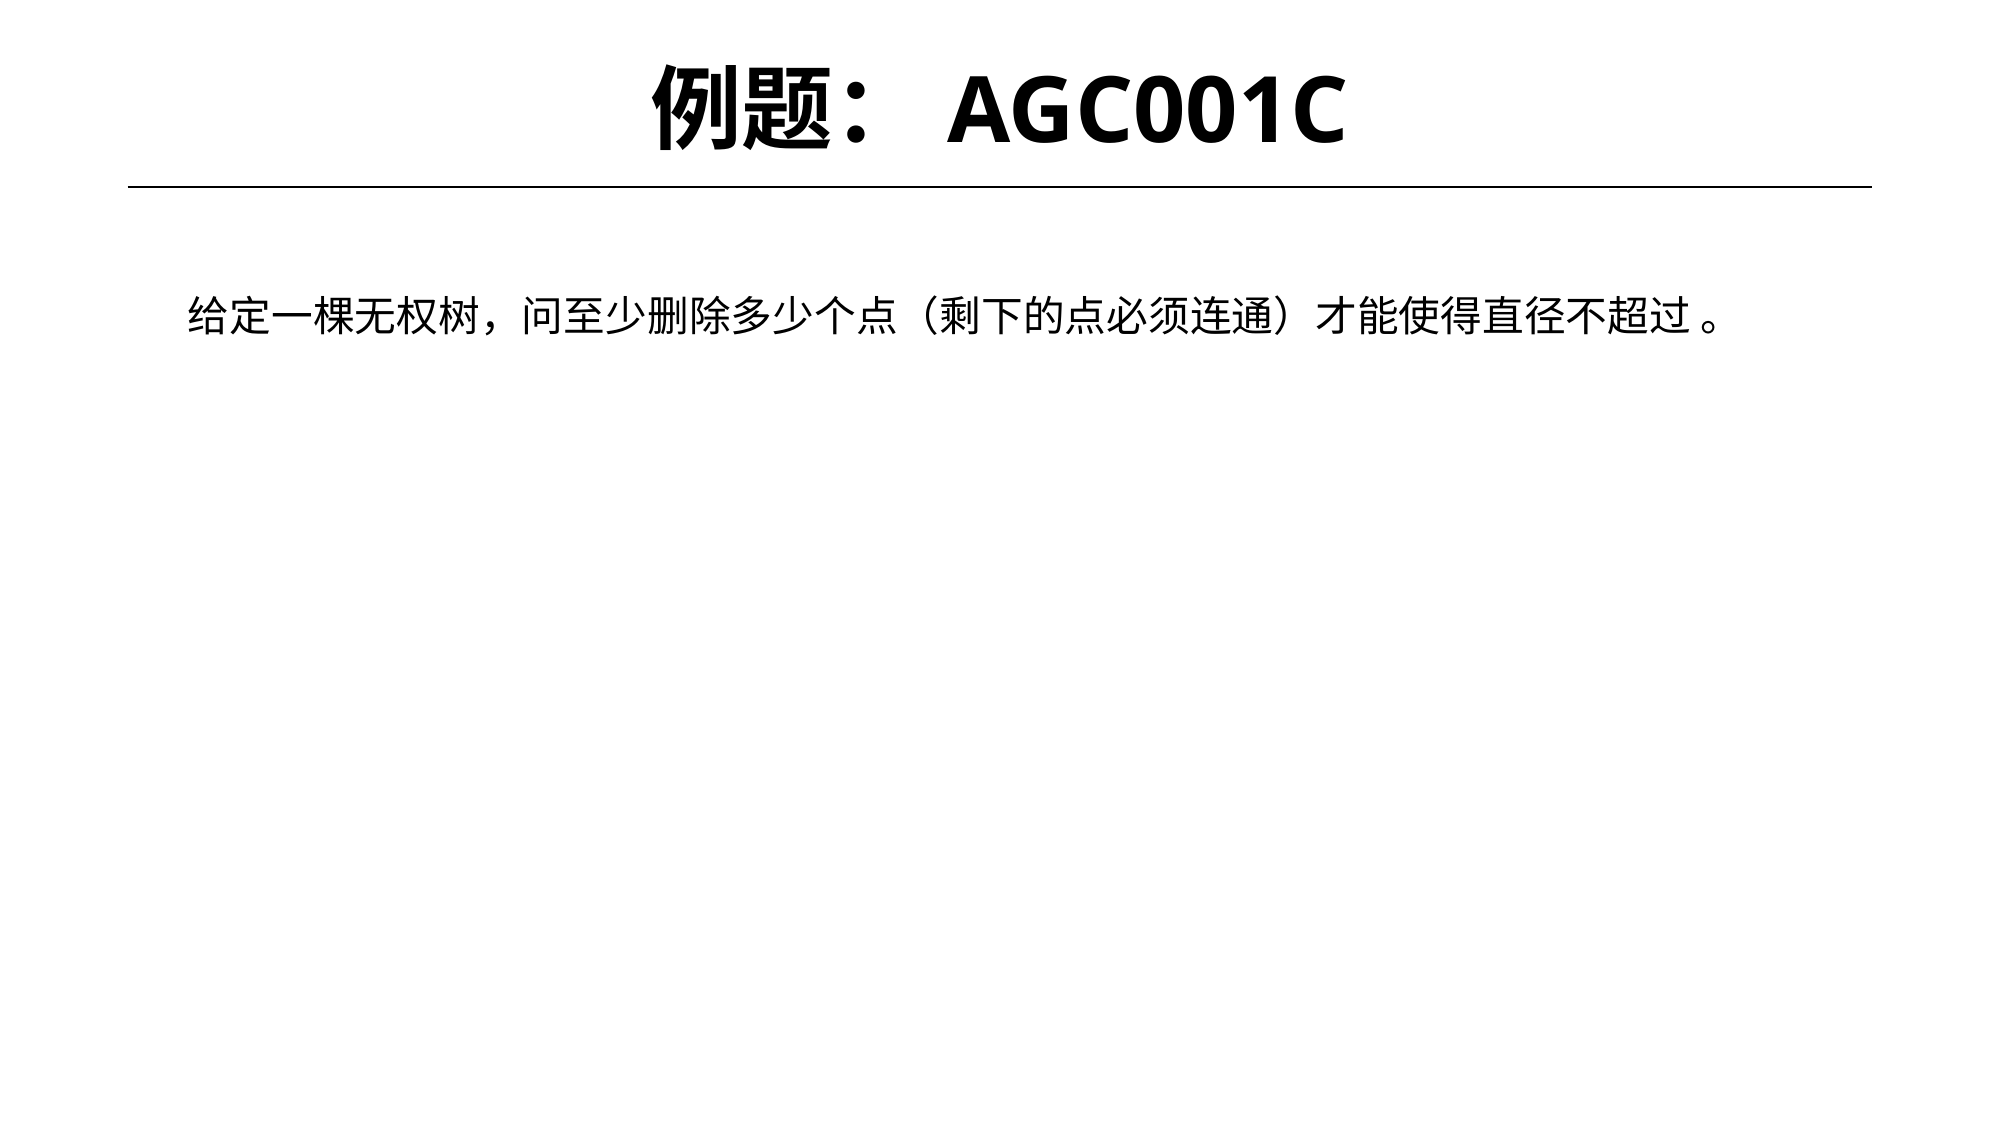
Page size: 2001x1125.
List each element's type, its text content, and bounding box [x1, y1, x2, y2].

title 例题：AGC001C [249, 18, 1750, 171]
